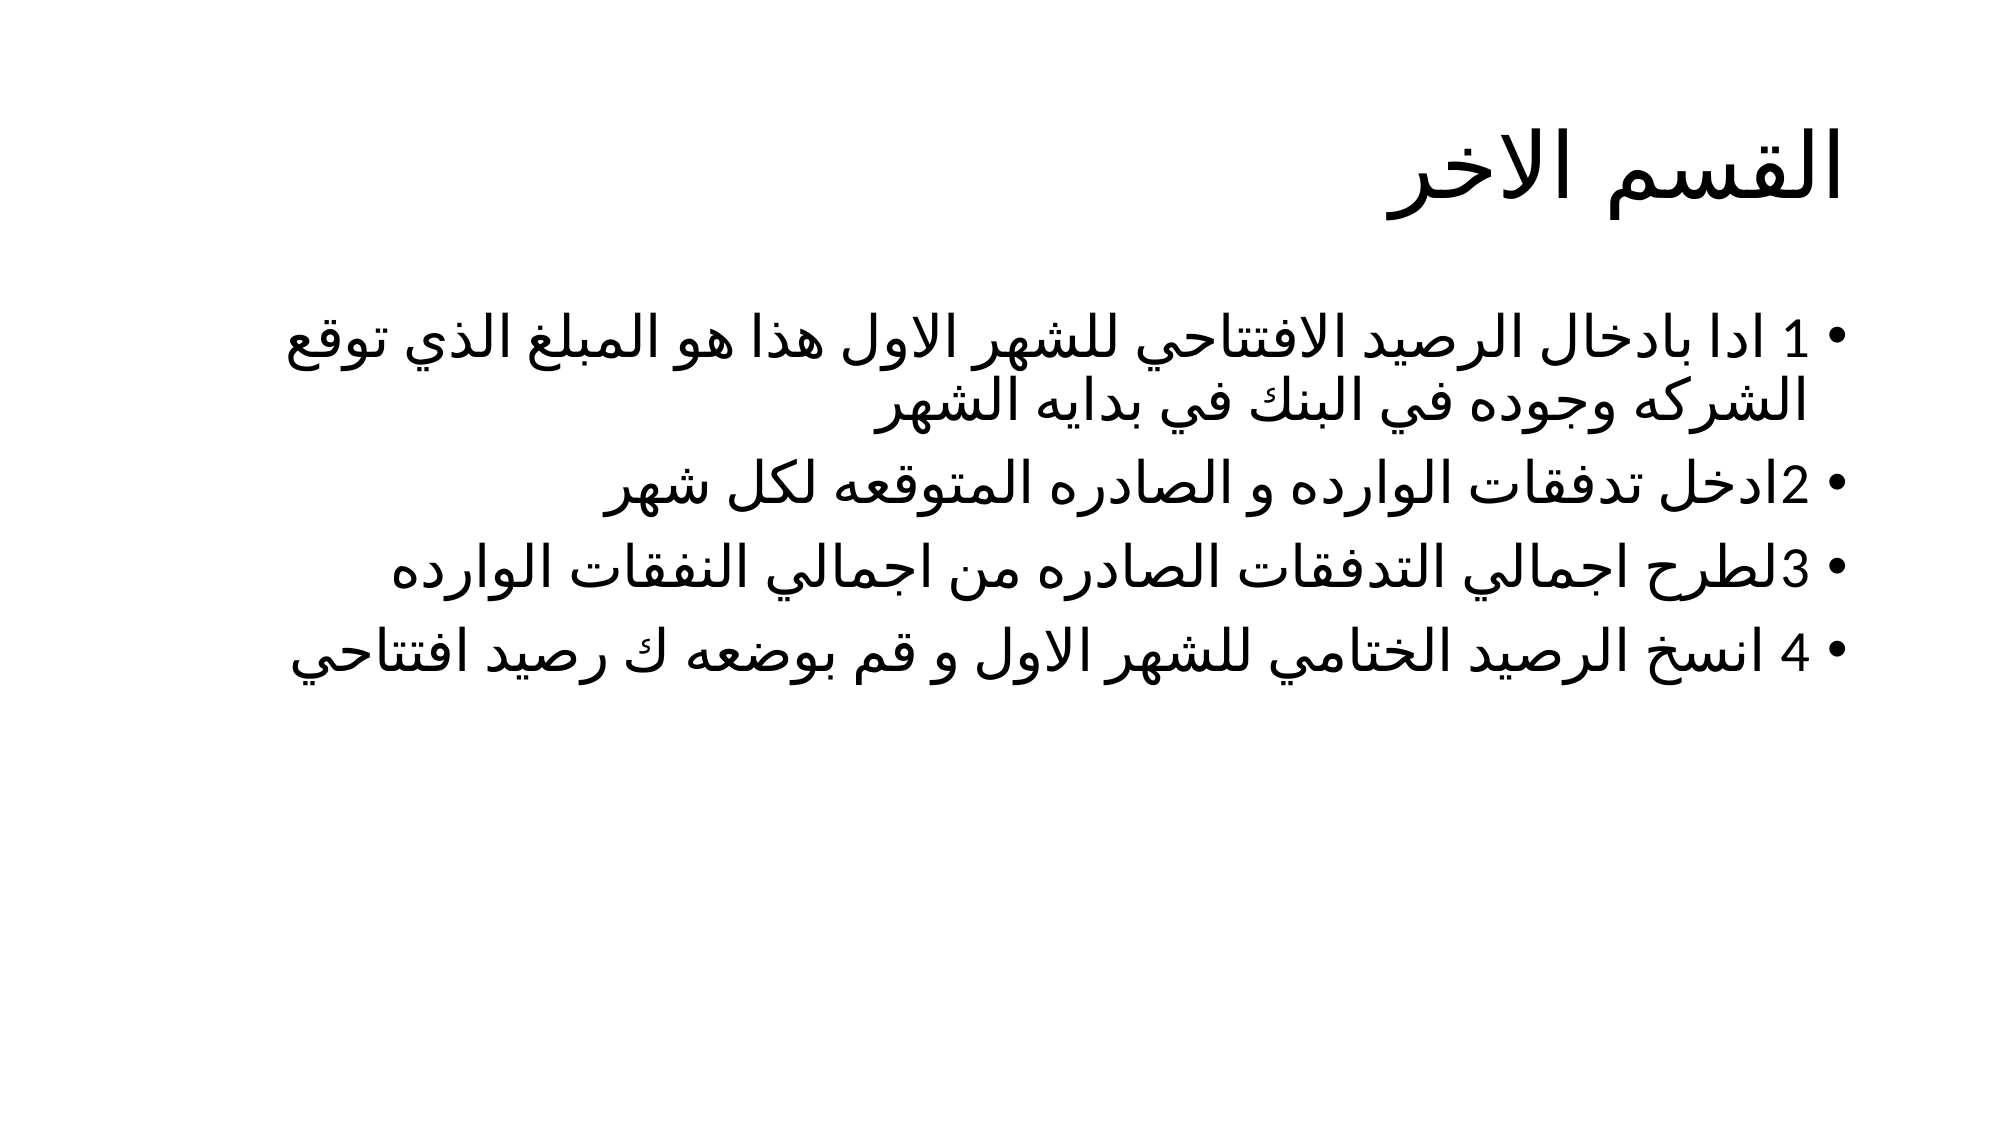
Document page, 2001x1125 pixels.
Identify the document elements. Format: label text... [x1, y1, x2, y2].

title القسم الاخر [137, 59, 1863, 278]
list 1 ادا بادخال الرصيد الافتتاحي للشهر الاول هذا هو المبلغ الذي توقع الشركه وجوده في البنك في بدايه الشهر 2ادخل تدفقات الوارده و الصادره المتوقعه لكل شهر 3لطرح اجمالي التدفقات الصادره من اجمالي النفقات الوارده 4 انسخ الرصيد الختامي للشهر الاول و قم بوضعه ك رصيد افتتاحي [137, 299, 1863, 1014]
